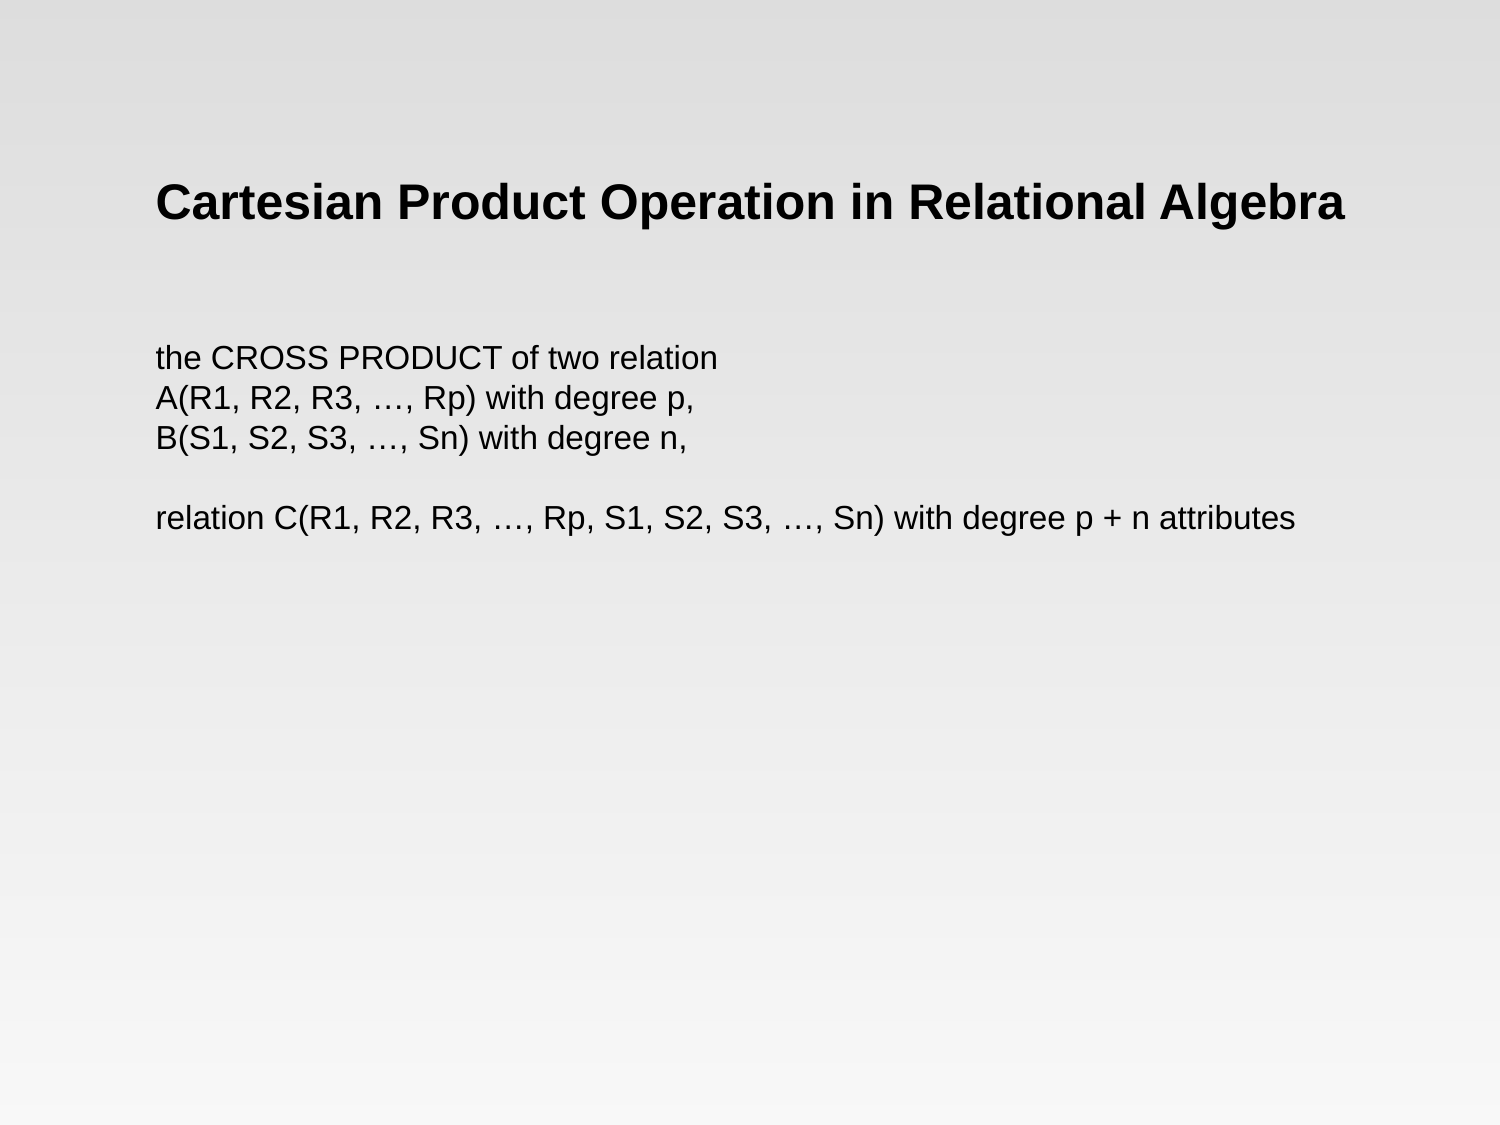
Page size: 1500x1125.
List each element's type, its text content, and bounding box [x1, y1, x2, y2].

text_box Cartesian Product Operation in Relational Algebra [140, 162, 1366, 238]
text_box the CROSS PRODUCT of two relation A(R1, R2, R3, …, Rp) with degree p, B(S1, S2, S3, …, Sn) with degree n, relation C(R1, R2, R3, …, Rp, S1, S2, S3, …, Sn) with degree p + n attributes [140, 329, 1366, 544]
